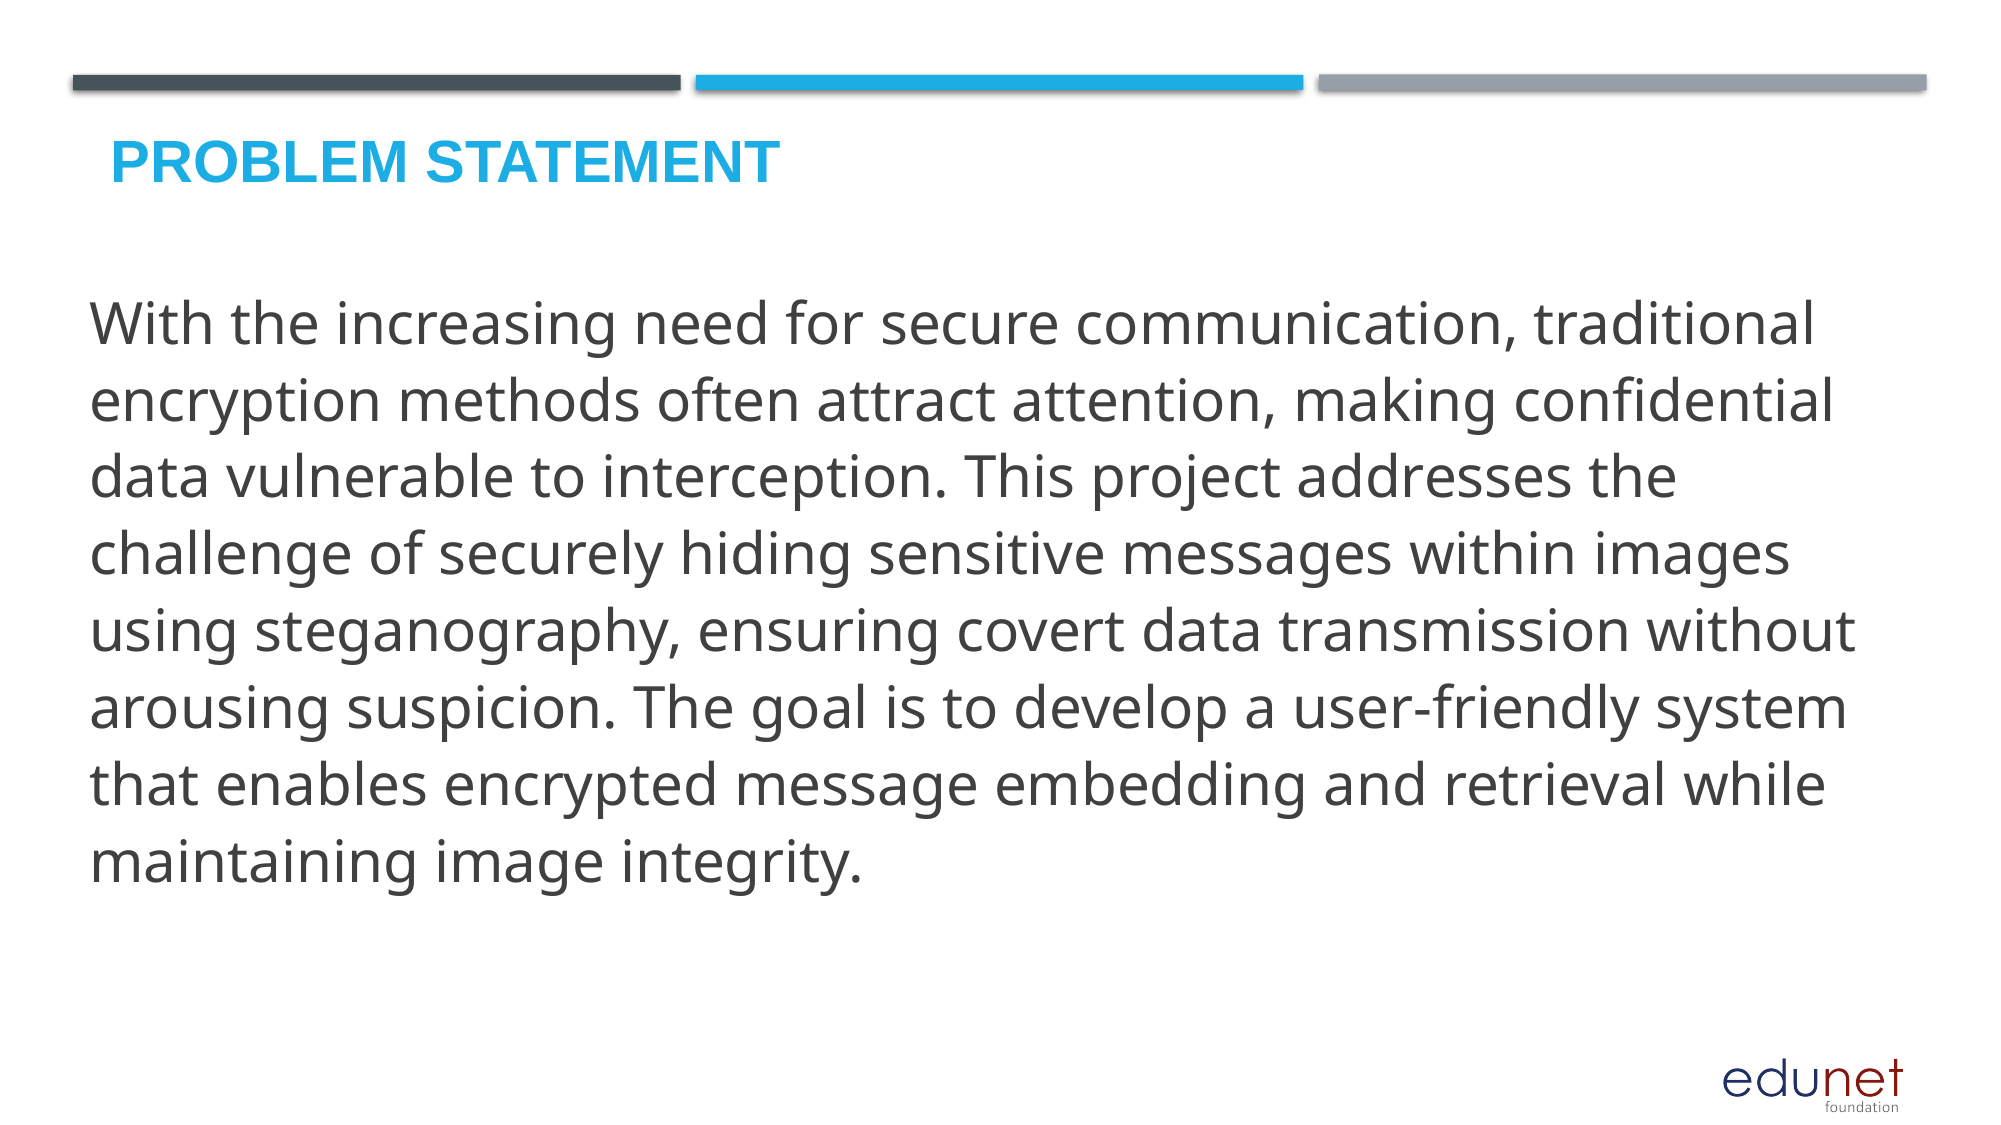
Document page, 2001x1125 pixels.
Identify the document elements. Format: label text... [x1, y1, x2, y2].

picture [1719, 1056, 1905, 1116]
title Problem Statement [95, 115, 1905, 203]
list With the increasing need for secure communication, traditional encryption methods often attract attention, making confidential data vulnerable to interception. This project addresses the challenge of securely hiding sensitive messages within images using steganography, ensuring covert data transmission without arousing suspicion. The goal is to develop a user-friendly system that enables encrypted message embedding and retrieval while maintaining image integrity. [74, 203, 1884, 970]
